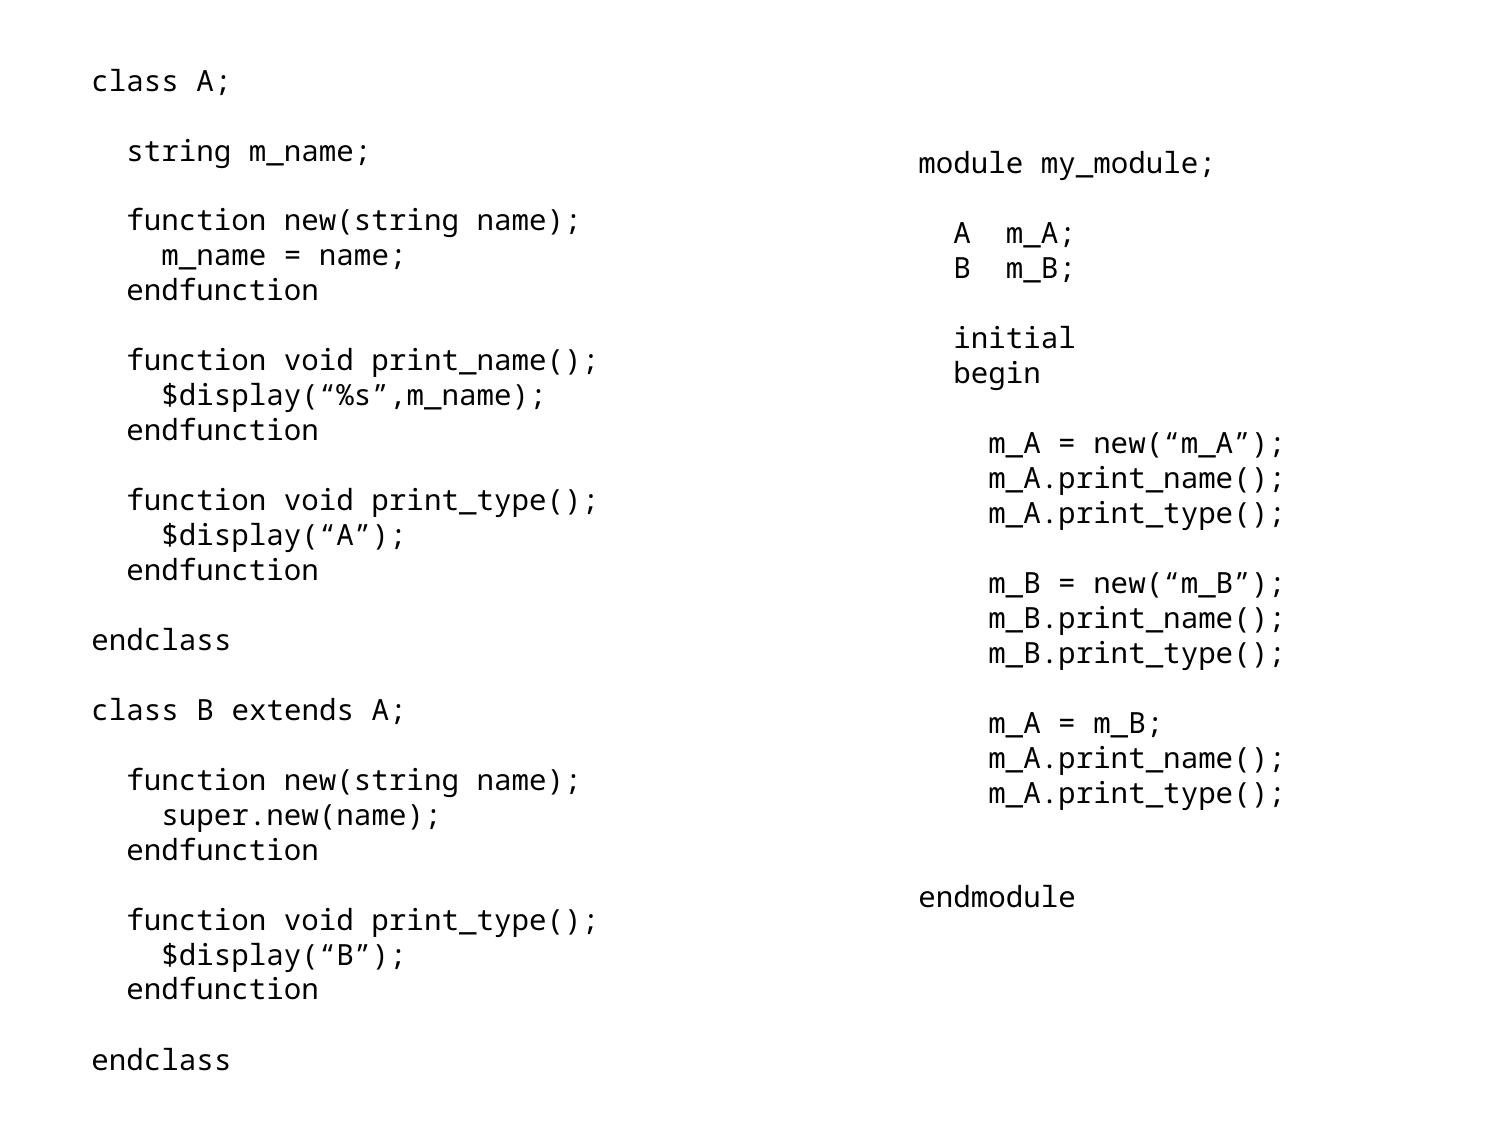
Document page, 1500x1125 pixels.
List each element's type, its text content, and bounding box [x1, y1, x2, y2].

text_box class A; string m_name; function new(string name); m_name = name; endfunction function void print_name(); $display(“%s”,m_name); endfunction function void print_type(); $display(“A”); endfunction endclass class B extends A; function new(string name); super.new(name); endfunction function void print_type(); $display(“B”); endfunction endclass [76, 54, 727, 1125]
text_box module my_module; A m_A; B m_B; initial begin m_A = new(“m_A”); m_A.print_name(); m_A.print_type(); m_B = new(“m_B”); m_B.print_name(); m_B.print_type(); m_A = m_B; m_A.print_name(); m_A.print_type(); endmodule [903, 137, 1447, 922]
